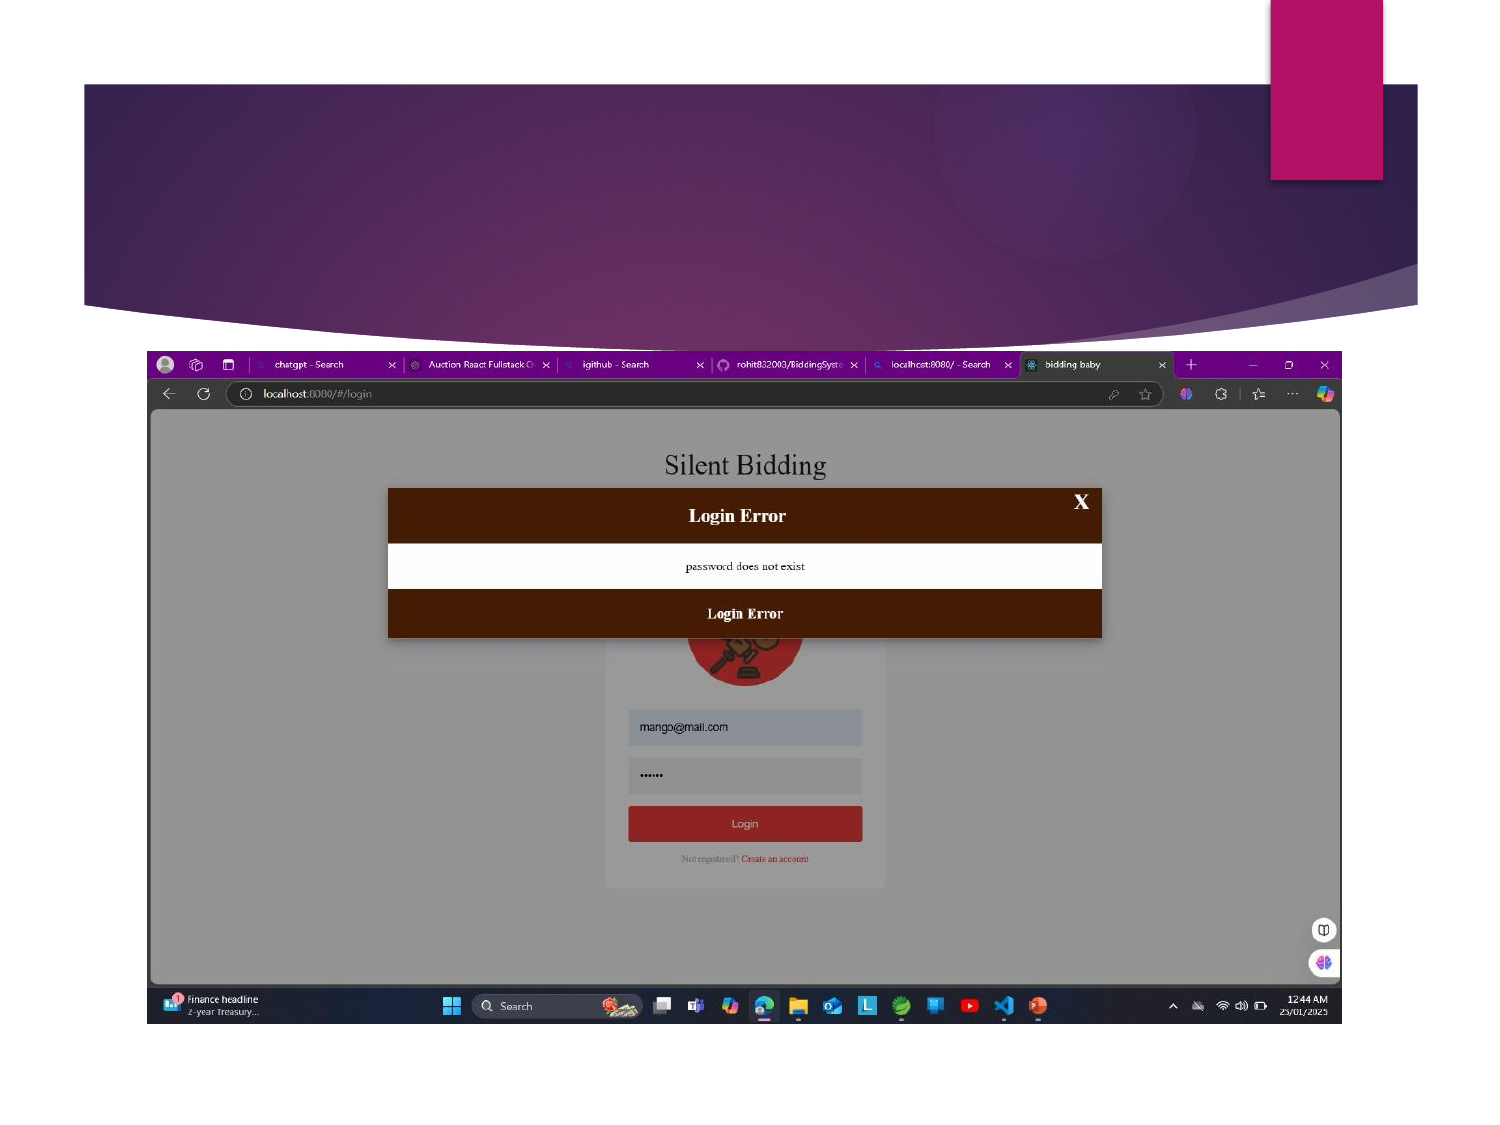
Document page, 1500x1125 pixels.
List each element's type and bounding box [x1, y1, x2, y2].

list [147, 351, 1342, 1024]
